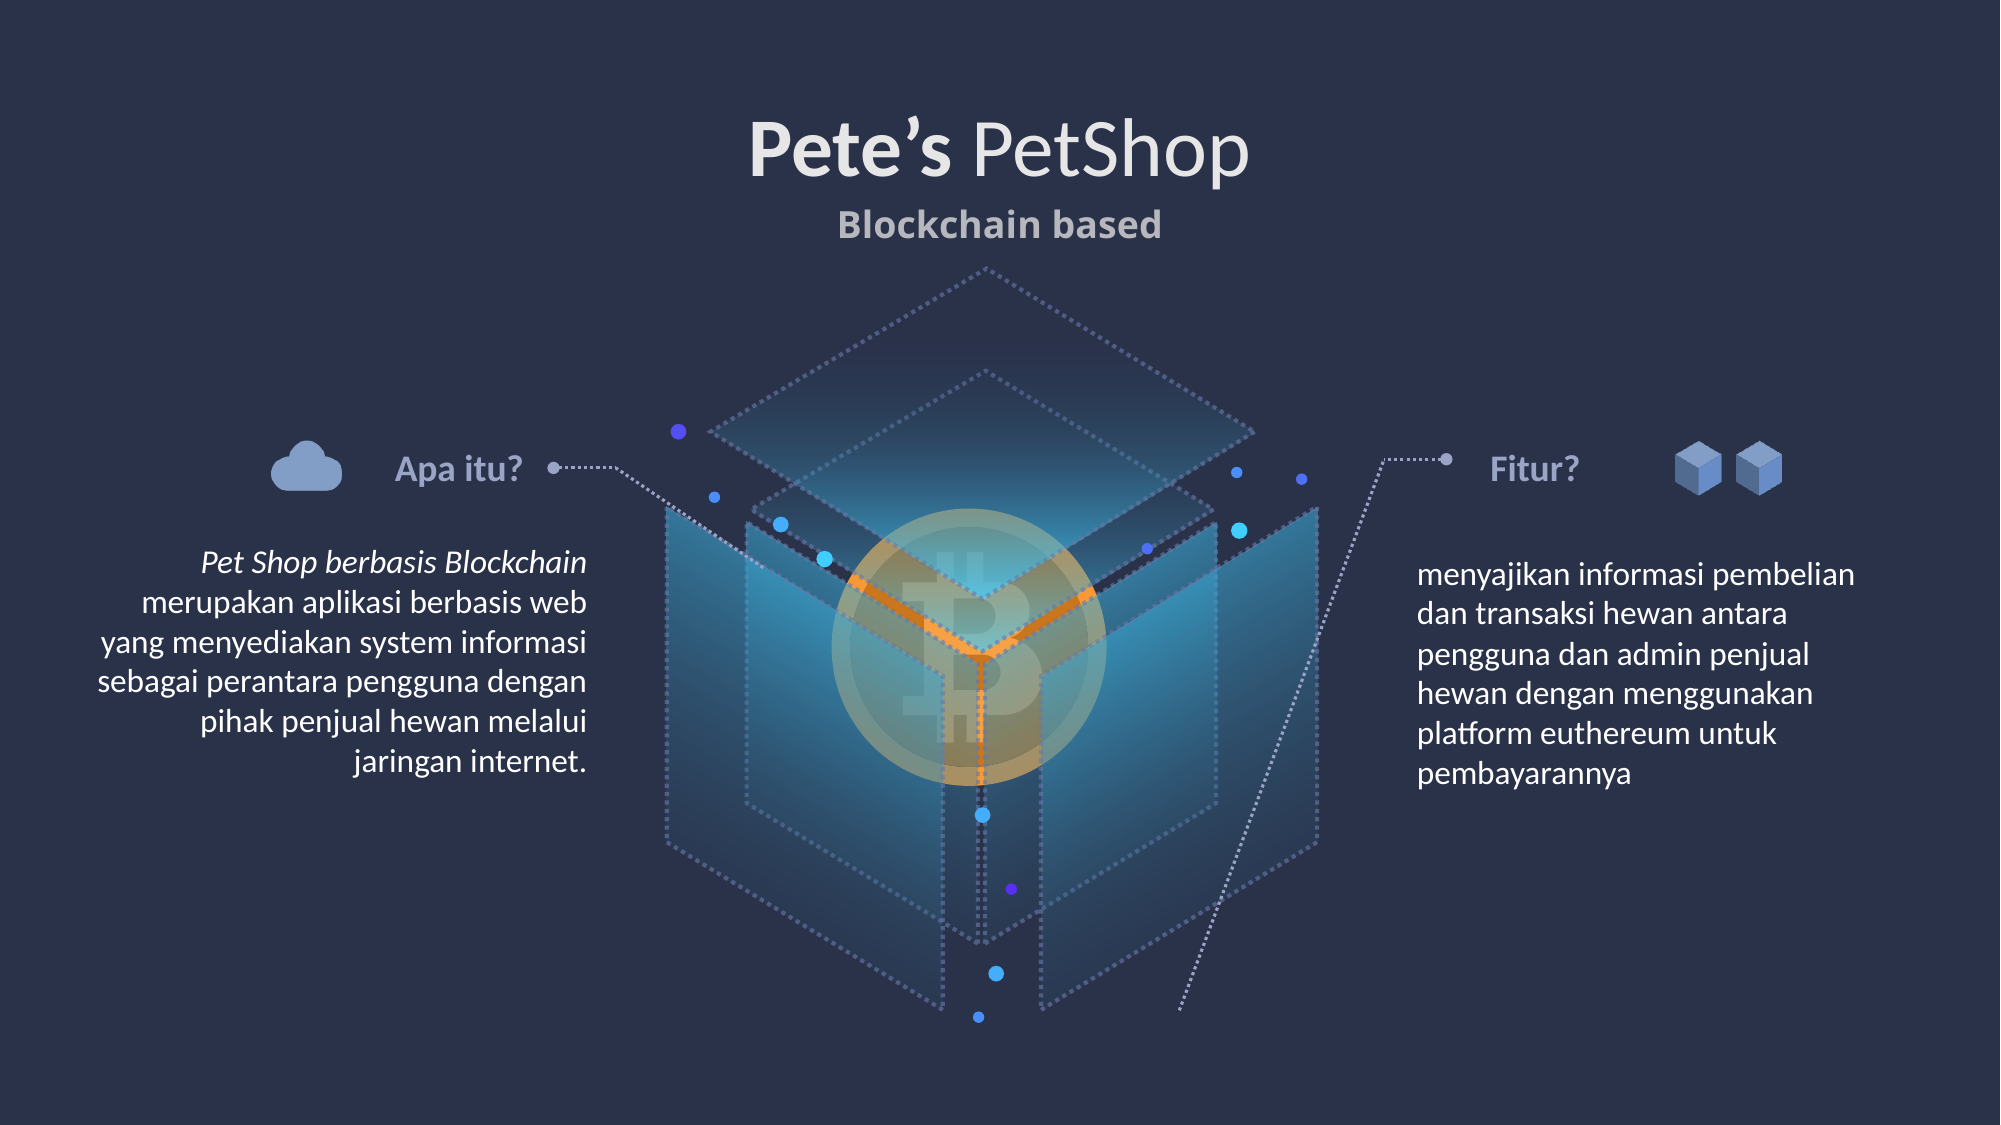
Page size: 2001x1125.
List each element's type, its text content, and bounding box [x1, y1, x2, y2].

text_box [1236, 459, 1447, 559]
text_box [670, 423, 1308, 1023]
text_box Blockchain based [680, 193, 1320, 254]
text_box [725, 268, 1241, 423]
picture [1675, 440, 1782, 496]
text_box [553, 467, 764, 568]
text_box Apa itu? [164, 436, 539, 497]
text_box [666, 568, 670, 845]
text_box Fitur? [1475, 436, 1851, 497]
text_box menyajikan informasi pembelian dan transaksi hewan antara pengguna dan admin penjual hewan dengan menggunakan platform euthereum untuk pembayarannya [1402, 544, 1922, 799]
text_box Pete’s PetShop [680, 85, 1320, 193]
picture [271, 440, 342, 491]
text_box Pet Shop berbasis Blockchain merupakan aplikasi berbasis web yang menyediakan system informasi sebagai perantara pengguna dengan pihak penjual hewan melalui jaringan internet. [77, 532, 603, 787]
text_box [1308, 559, 1318, 848]
